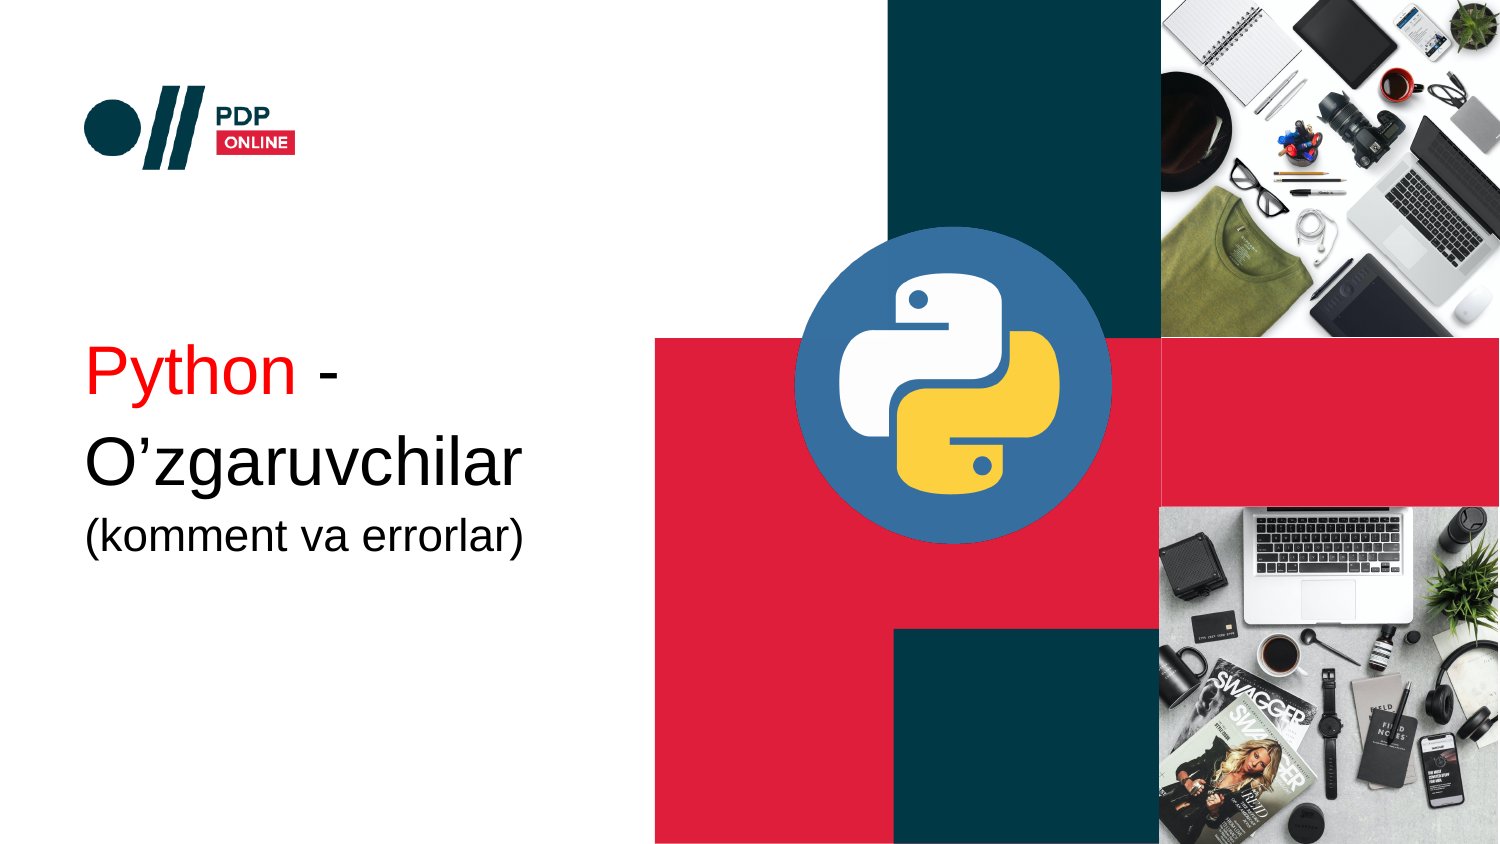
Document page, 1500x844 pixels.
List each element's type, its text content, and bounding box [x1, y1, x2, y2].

picture [160, 85, 187, 170]
picture [793, 225, 1113, 545]
text_box [887, 0, 1157, 339]
text_box Python - O’zgaruvchilar (komment va errorlar) [84, 316, 655, 473]
text_box [654, 338, 1161, 844]
text_box [1161, 345, 1499, 507]
picture [84, 85, 162, 170]
picture [1159, 507, 1498, 844]
picture [1162, 0, 1500, 338]
picture [185, 85, 296, 170]
text_box [893, 628, 1154, 844]
